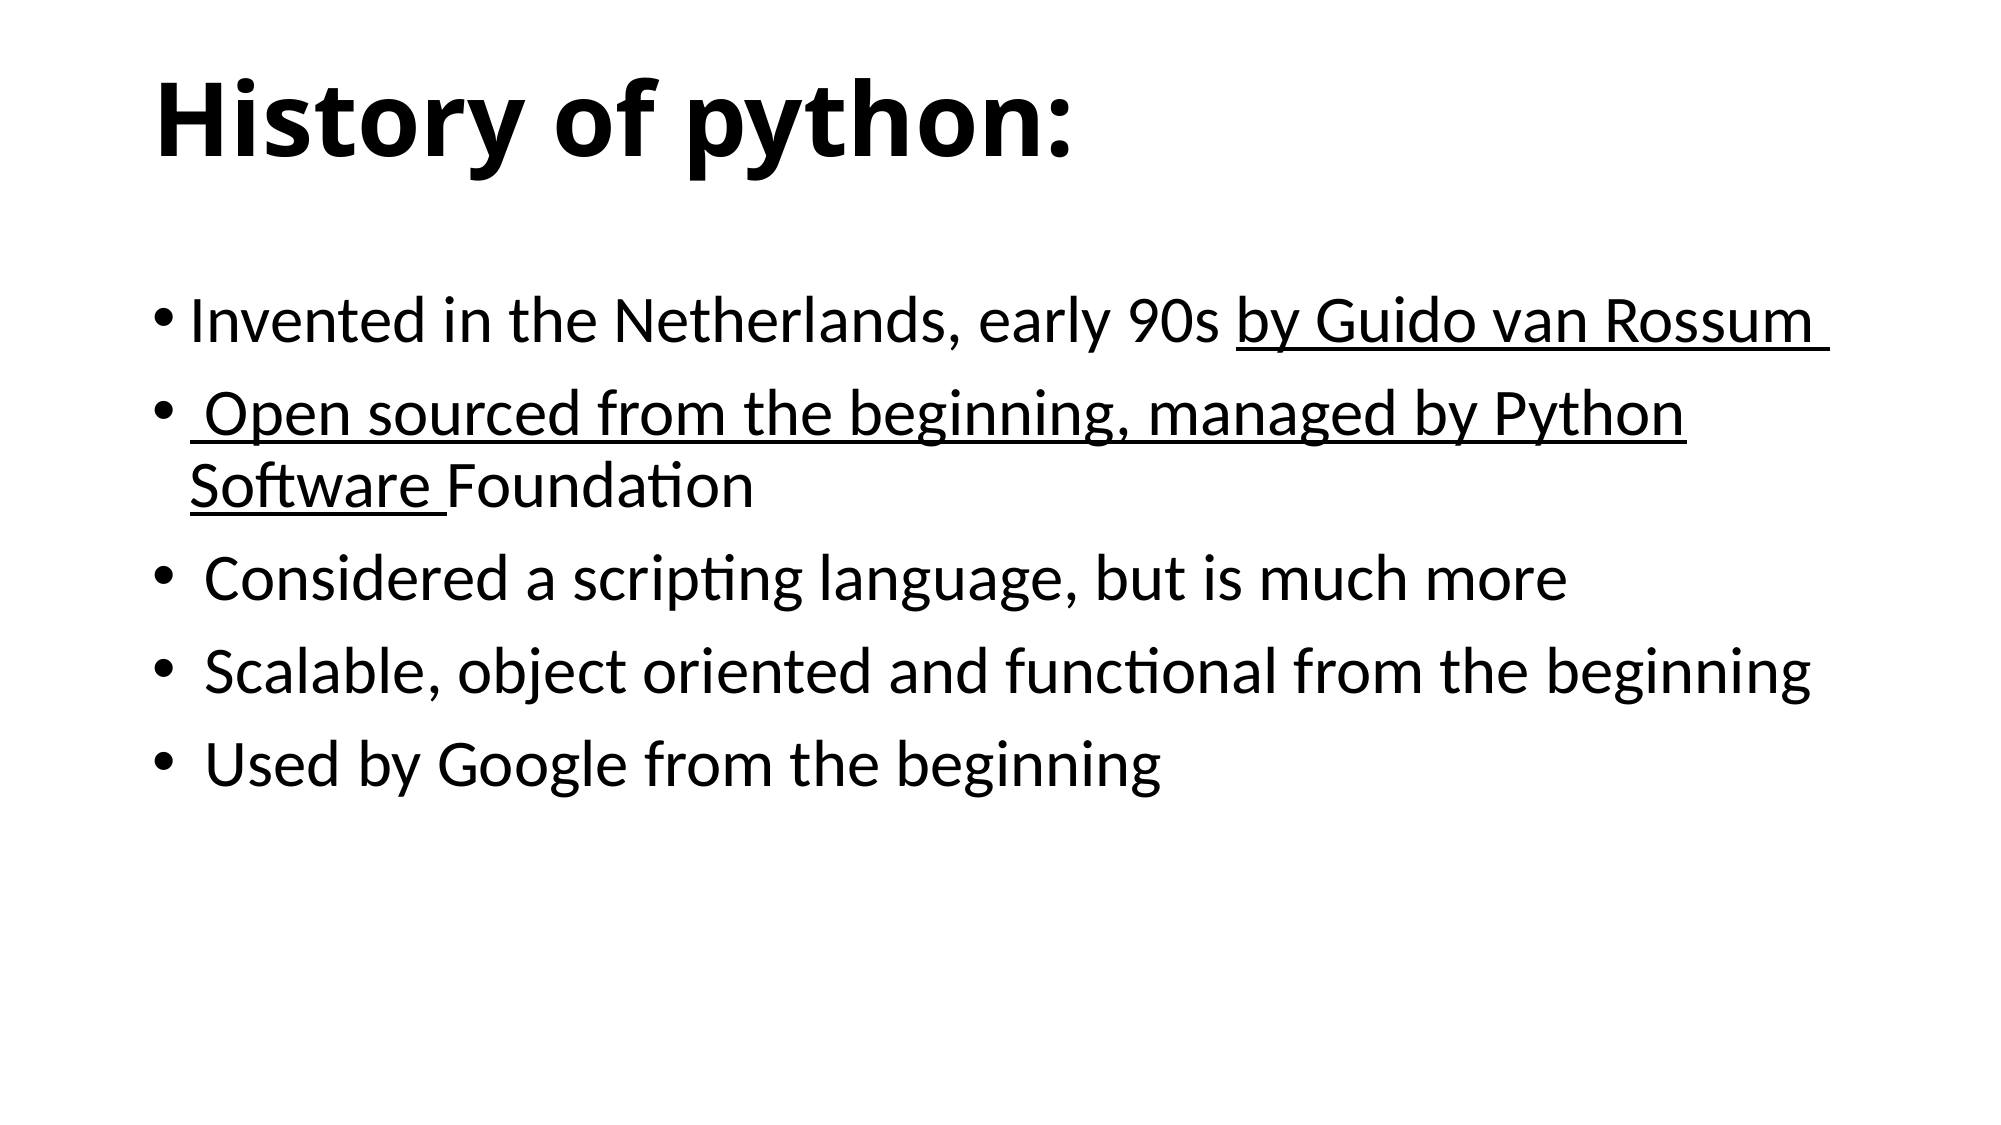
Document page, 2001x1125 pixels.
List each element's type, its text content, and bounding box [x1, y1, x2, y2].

text_box Invented in the Netherlands, early 90s by Guido van Rossum Open sourced from the beginning, managed by Python Software Foundation Considered a scripting language, but is much more Scalable, object oriented and functional from the beginning Used by Google from the beginning [137, 278, 1863, 960]
title History of python: [137, 59, 1863, 278]
